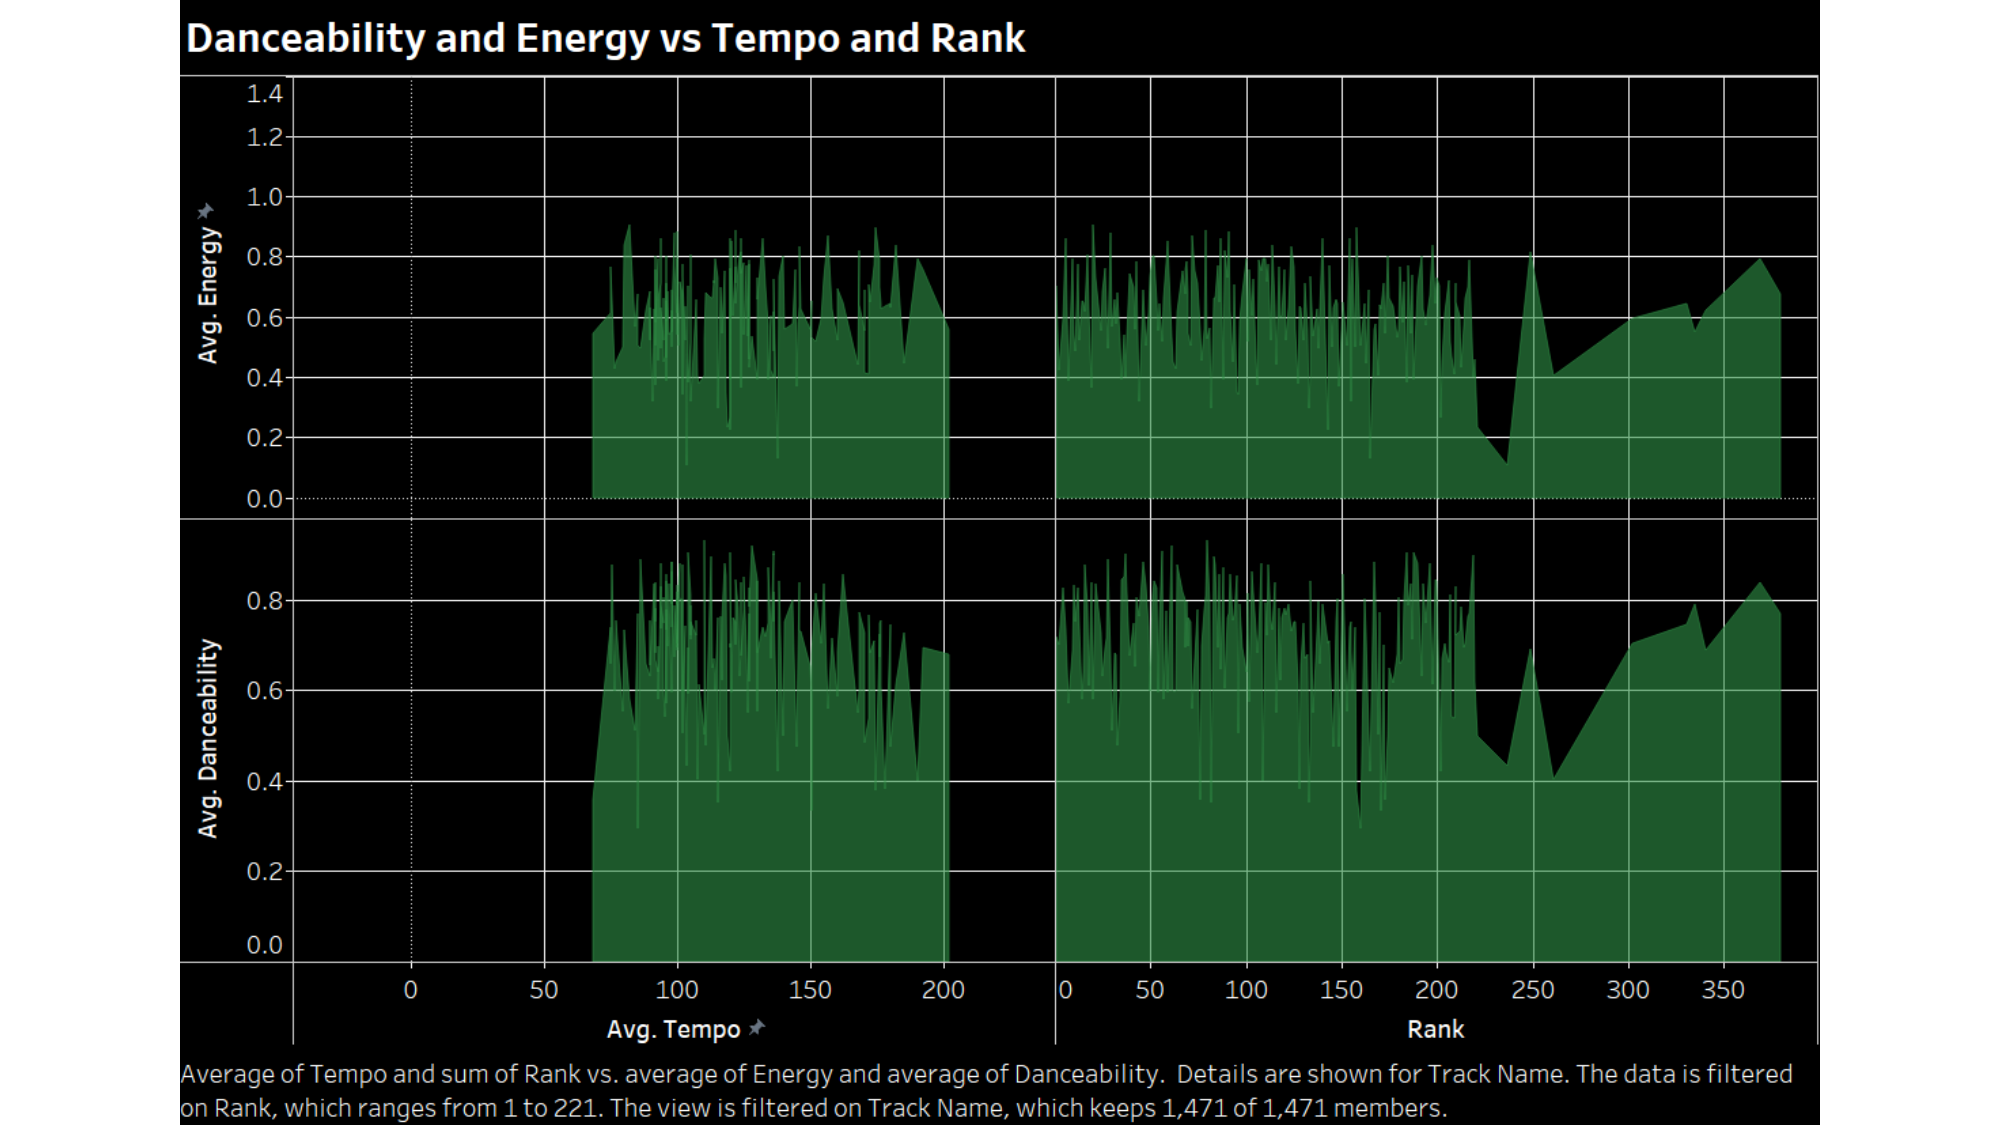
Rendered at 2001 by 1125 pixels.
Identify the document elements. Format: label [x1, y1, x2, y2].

picture [179, 0, 1820, 1125]
